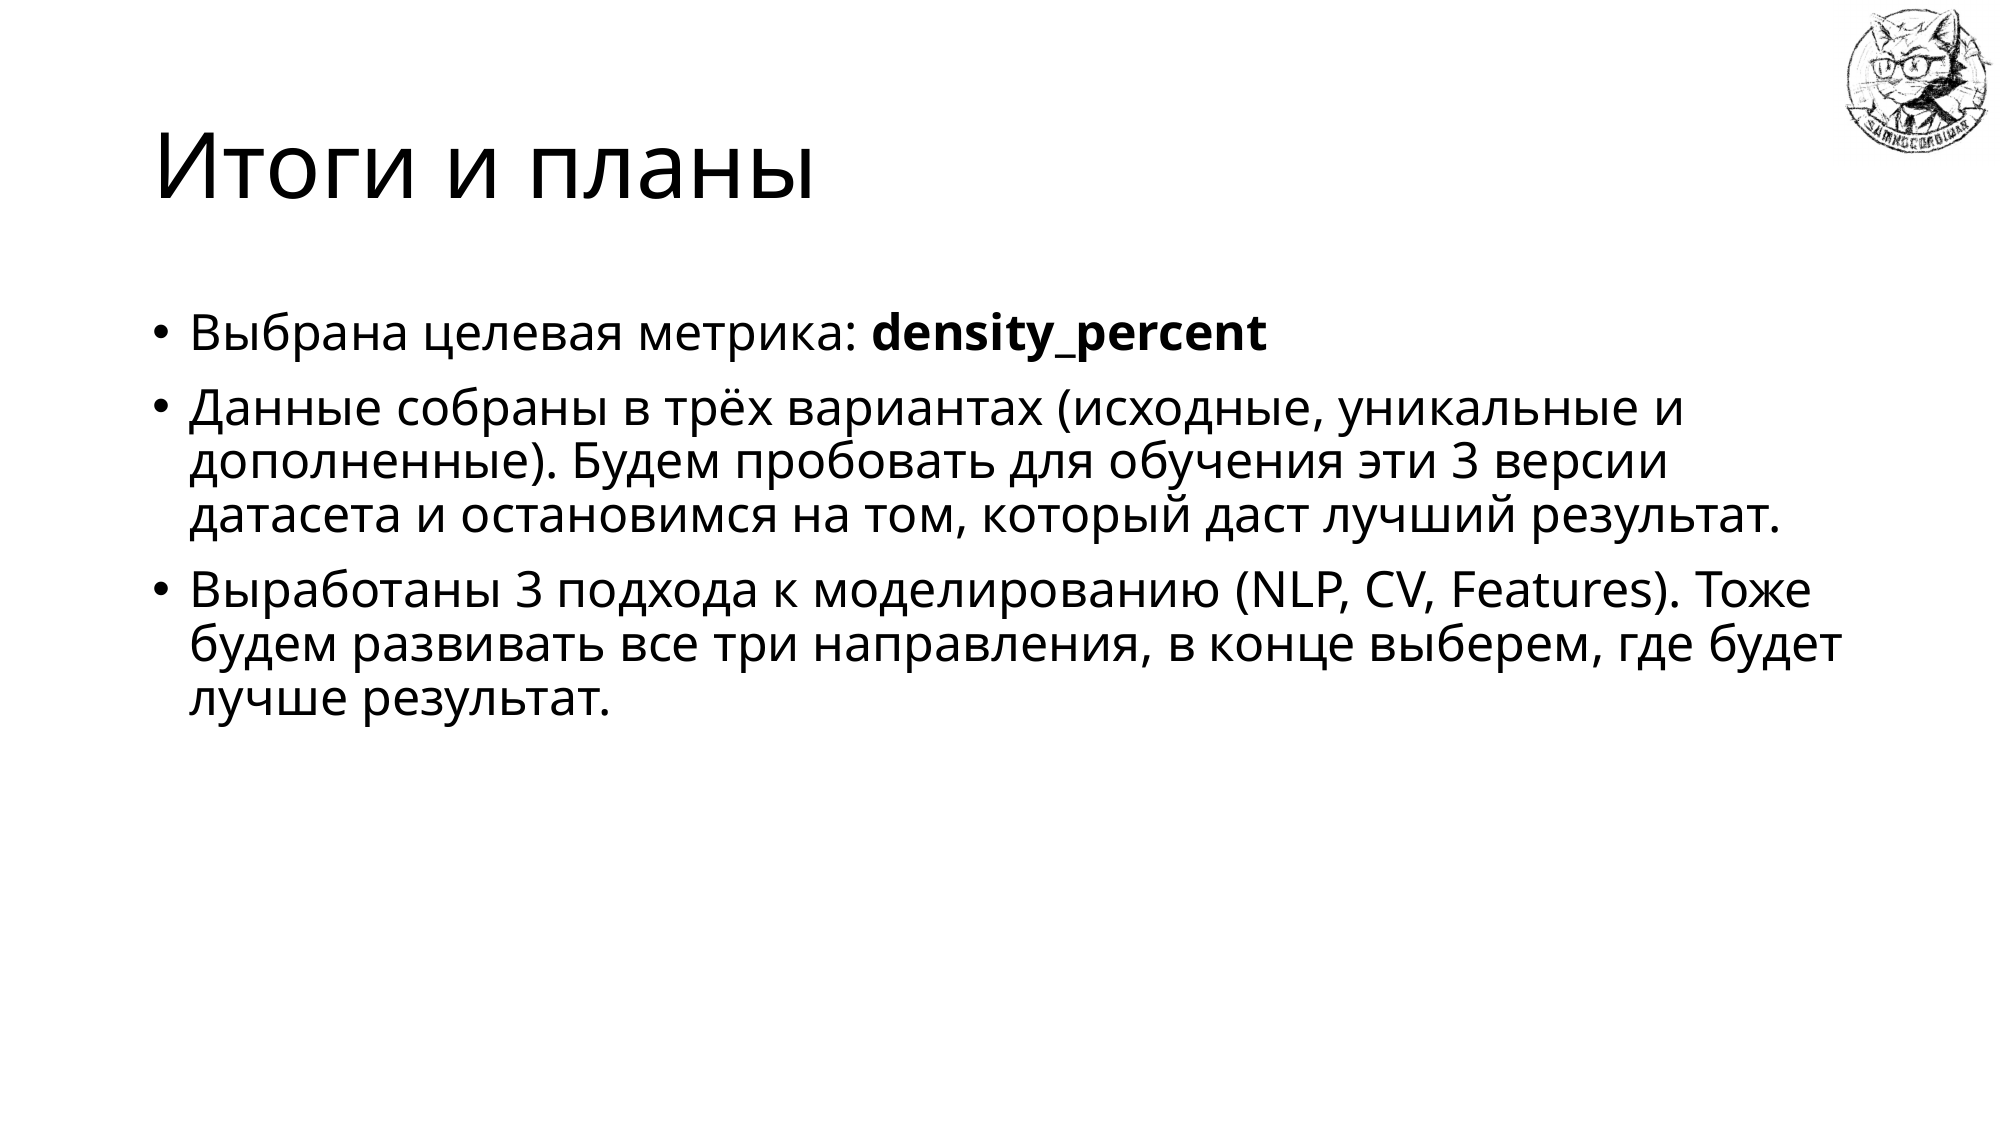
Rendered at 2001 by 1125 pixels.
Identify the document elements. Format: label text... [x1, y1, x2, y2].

list Выбрана целевая метрика: density_percent Данные собраны в трёх вариантах (исходные, уникальные и дополненные). Будем пробовать для обучения эти 3 версии датасета и остановимся на том, который даст лучший результат. Выработаны 3 подхода к моделированию (NLP, CV, Features). Тоже будем развивать все три направления, в конце выберем, где будет лучше результат. [137, 299, 1863, 1014]
title Итоги и планы [137, 59, 1863, 278]
picture [1833, 0, 2000, 166]
